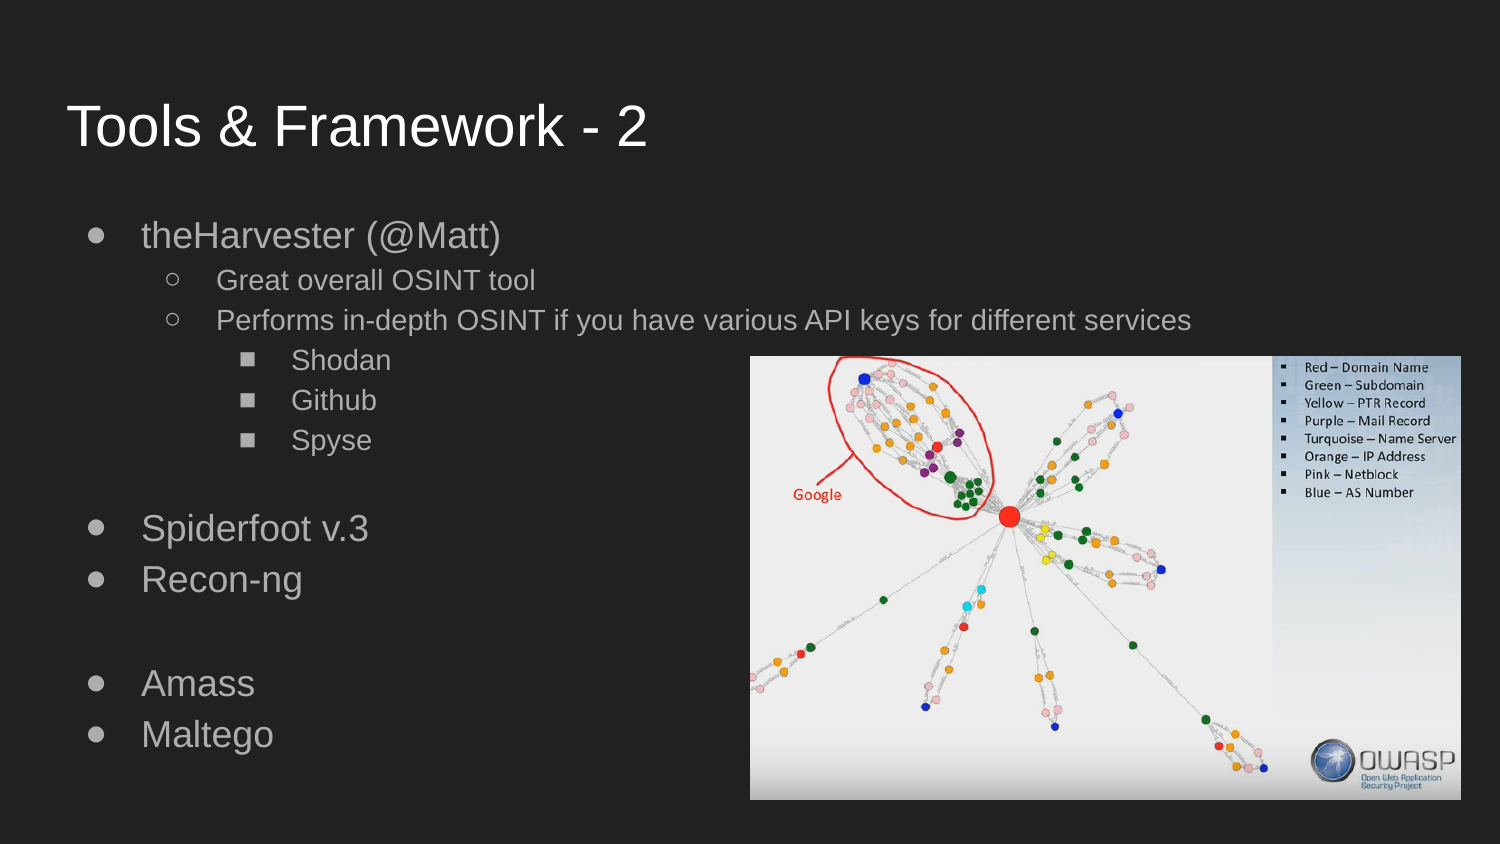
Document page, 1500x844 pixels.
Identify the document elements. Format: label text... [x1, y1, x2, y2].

title Tools & Framework - 2 [51, 72, 1449, 167]
picture [749, 356, 1461, 801]
list theHarvester (@Matt) Great overall OSINT tool Performs in-depth OSINT if you have various API keys for different services Shodan Github Spyse Spiderfoot v.3 Recon-ng Amass Maltego [51, 189, 1449, 750]
